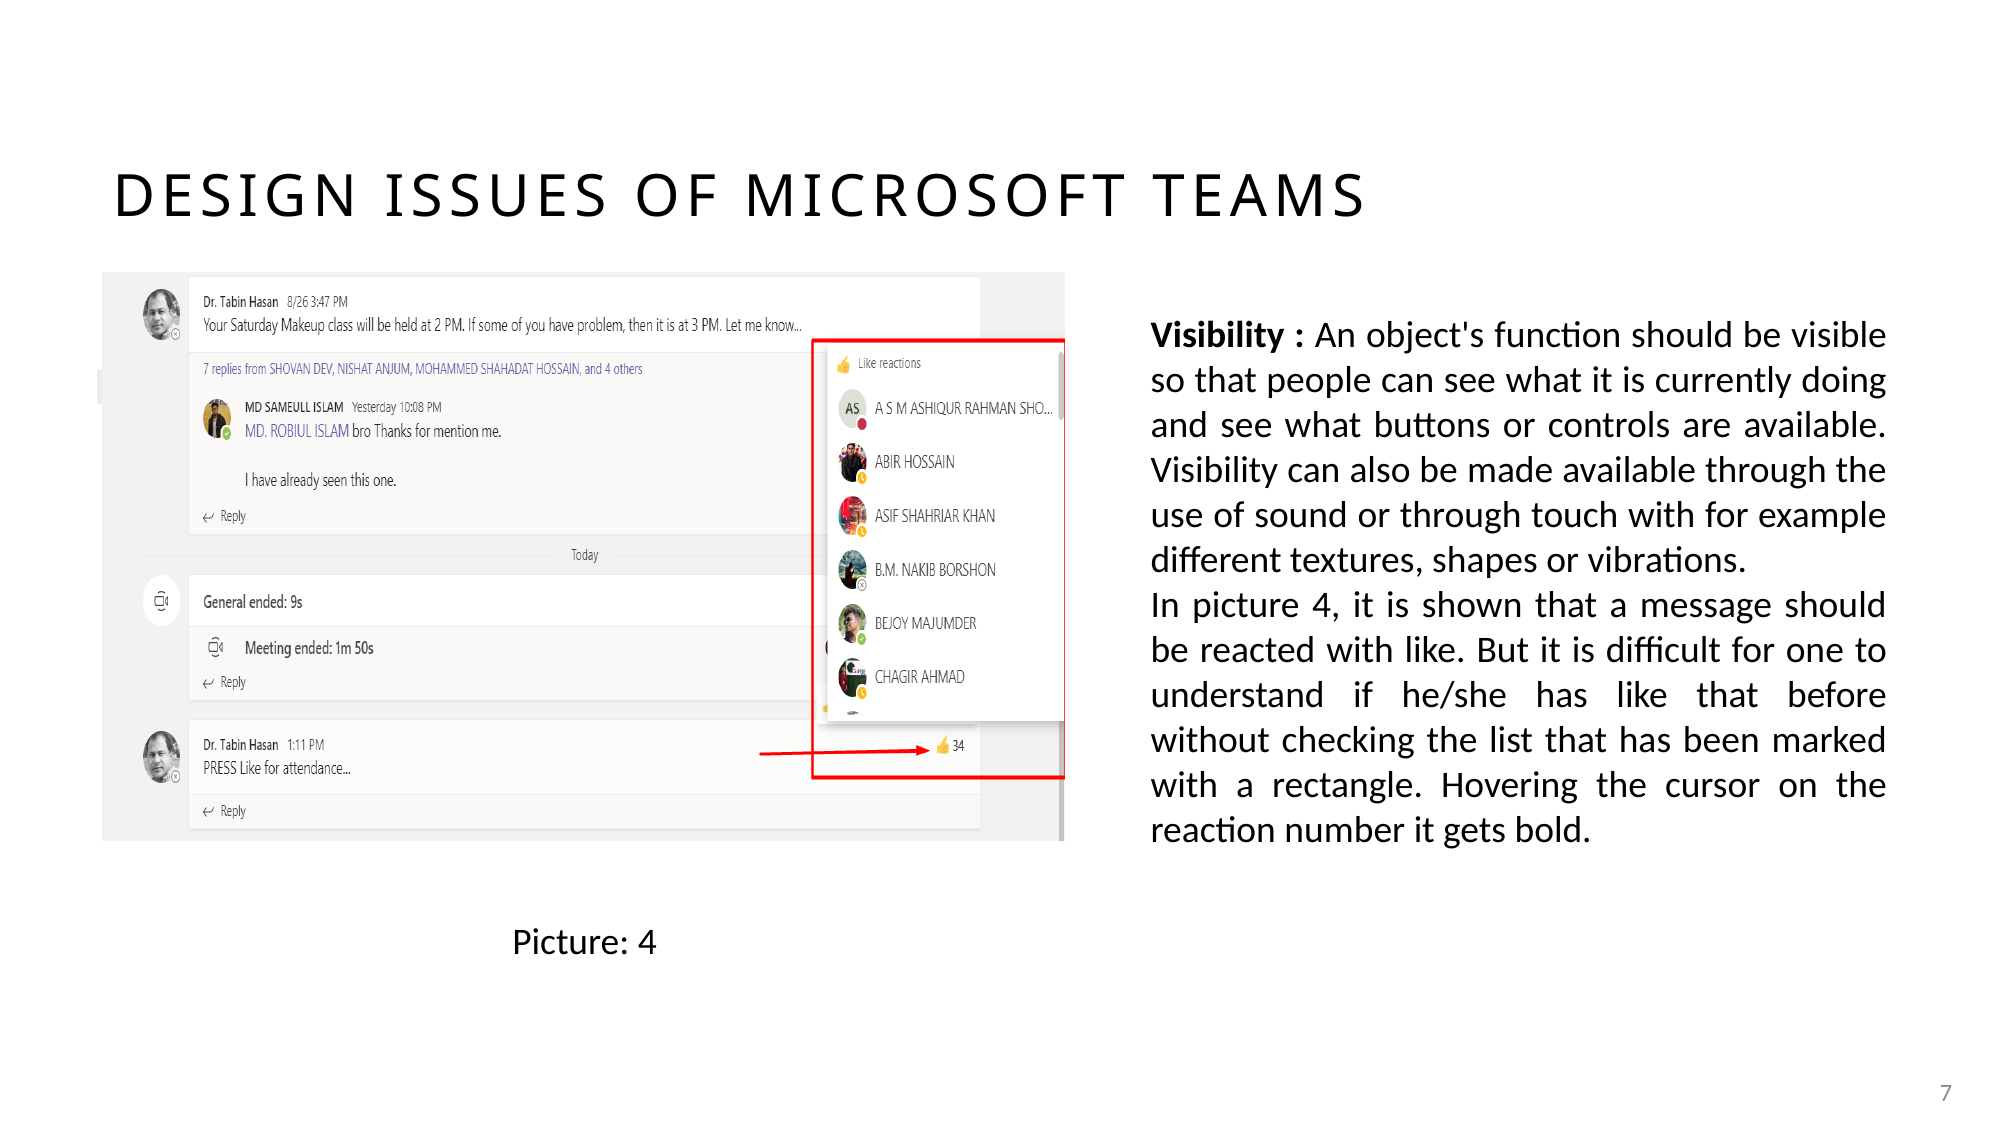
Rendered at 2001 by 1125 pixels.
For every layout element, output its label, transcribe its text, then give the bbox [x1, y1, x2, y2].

title Design issues of Microsoft teams [97, 125, 1903, 262]
text_box Visibility : An object's function should be visible so that people can see what it is currently doing and see what buttons or controls are available. Visibility can also be made available through the use of sound or through touch with for example different textures, shapes or vibrations. In picture 4, it is shown that a message should be reacted with like. But it is difficult for one to understand if he/she has like that before without checking the list that has been marked with a rectangle. Hovering the cursor on the reaction number it gets bold. [1135, 302, 1903, 903]
slide_number 7 [1894, 1061, 1968, 1121]
picture [97, 272, 1065, 841]
text_box Picture: 4 [219, 910, 950, 970]
